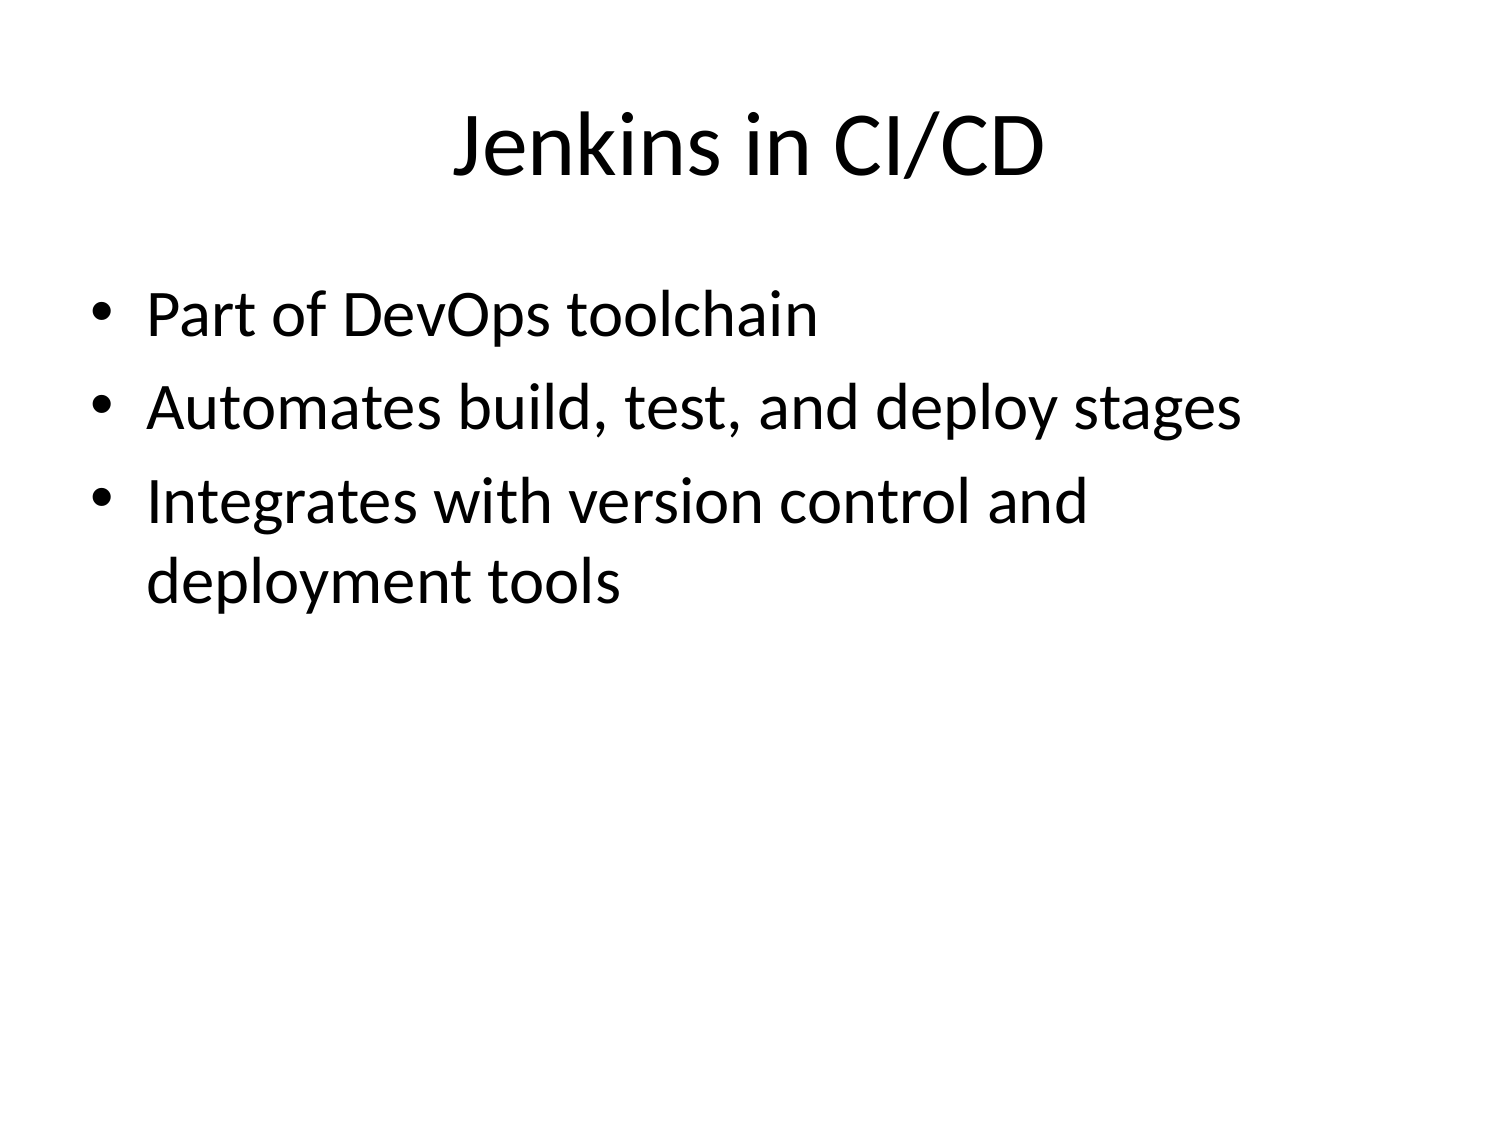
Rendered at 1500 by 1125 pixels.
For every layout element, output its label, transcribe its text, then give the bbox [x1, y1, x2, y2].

title Jenkins in CI/CD [75, 45, 1425, 233]
list Part of DevOps toolchain Automates build, test, and deploy stages Integrates with version control and deployment tools [75, 262, 1425, 1005]
